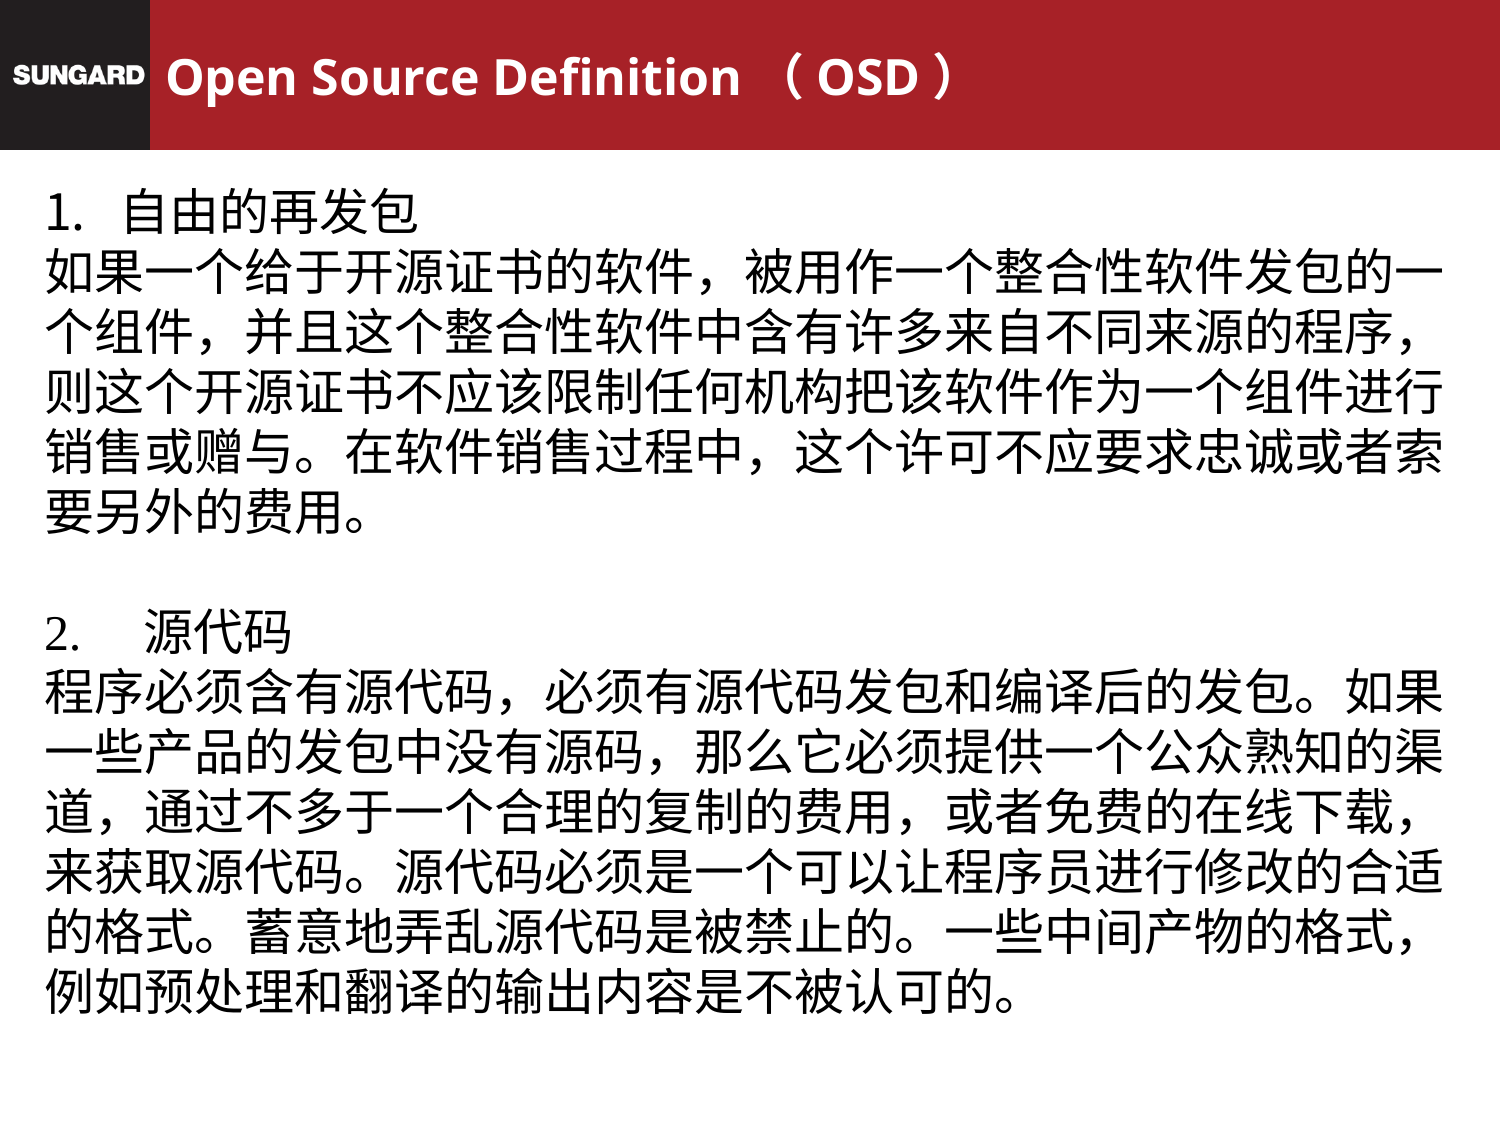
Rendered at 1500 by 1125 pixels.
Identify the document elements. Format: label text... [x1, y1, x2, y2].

picture [0, 0, 149, 150]
title Open Source Definition（OSD） [149, 0, 1500, 151]
text_box 自由的再发包 如果一个给于开源证书的软件，被用作一个整合性软件发包的一个组件，并且这个整合性软件中含有许多来自不同来源的程序，则这个开源证书不应该限制任何机构把该软件作为一个组件进行销售或赠与。在软件销售过程中，这个许可不应要求忠诚或者索要另外的费用。 2. 源代码 程序必须含有源代码，必须有源代码发包和编译后的发包。如果一些产品的发包中没有源码，那么它必须提供一个公众熟知的渠道，通过不多于一个合理的复制的费用，或者免费的在线下载，来获取源代码。源代码必须是一个可以让程序员进行修改的合适的格式。蓄意地弄乱源代码是被禁止的。一些中间产物的格式，例如预处理和翻译的输出内容是不被认可的。 [29, 172, 1471, 1125]
